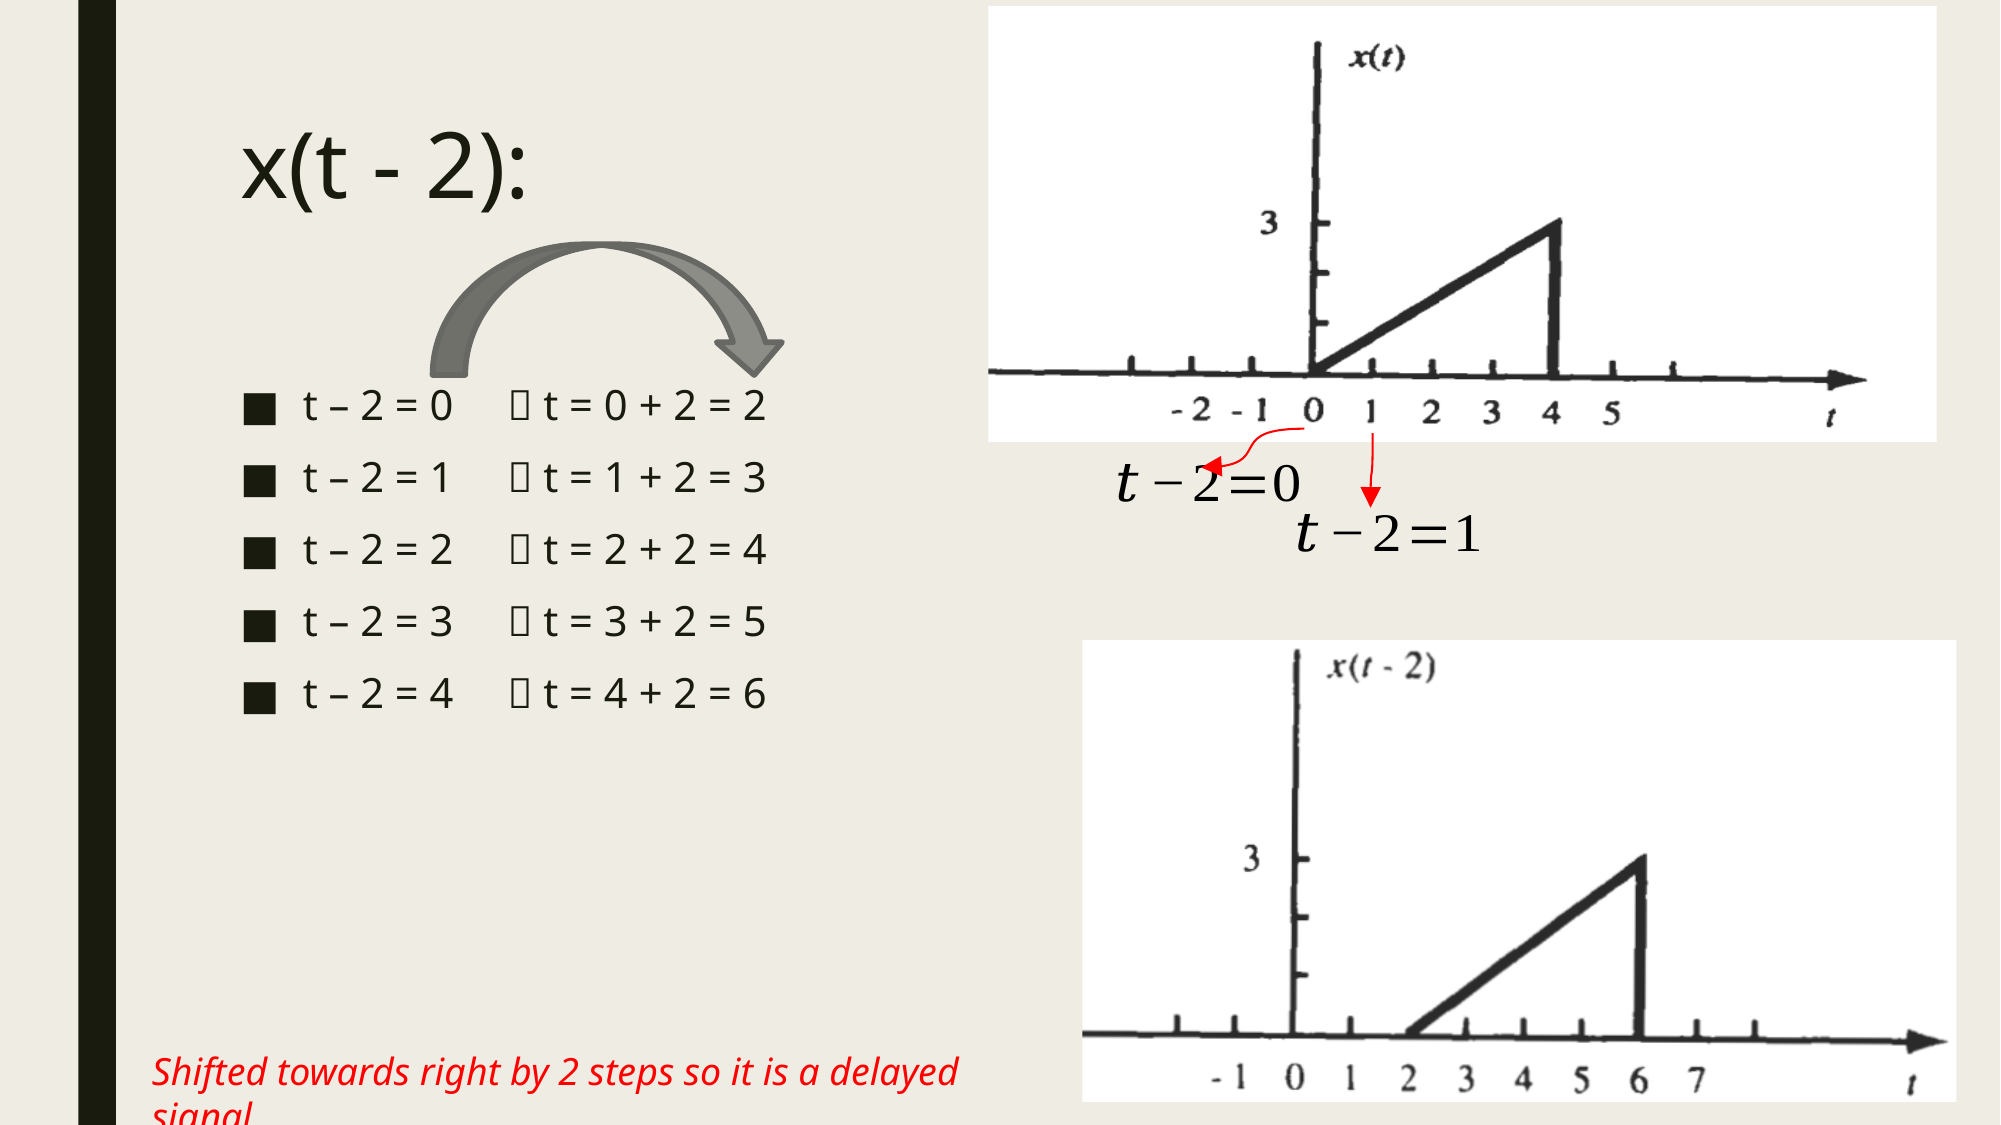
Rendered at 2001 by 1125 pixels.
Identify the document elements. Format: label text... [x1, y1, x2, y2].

title x(t - 2): [225, 112, 988, 244]
text_box Shifted towards right by 2 steps so it is a delayed signal [137, 1040, 1083, 1125]
list t – 2 = 0  t = 0 + 2 = 2 t – 2 = 1  t = 1 + 2 = 3 t – 2 = 2  t = 2 + 2 = 4 t – 2 = 3  t = 3 + 2 = 5 t – 2 = 4  t = 4 + 2 = 6 [225, 375, 1800, 1033]
picture [988, 6, 1937, 442]
picture [1082, 640, 1957, 1102]
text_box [1201, 428, 1305, 468]
text_box [429, 241, 785, 378]
